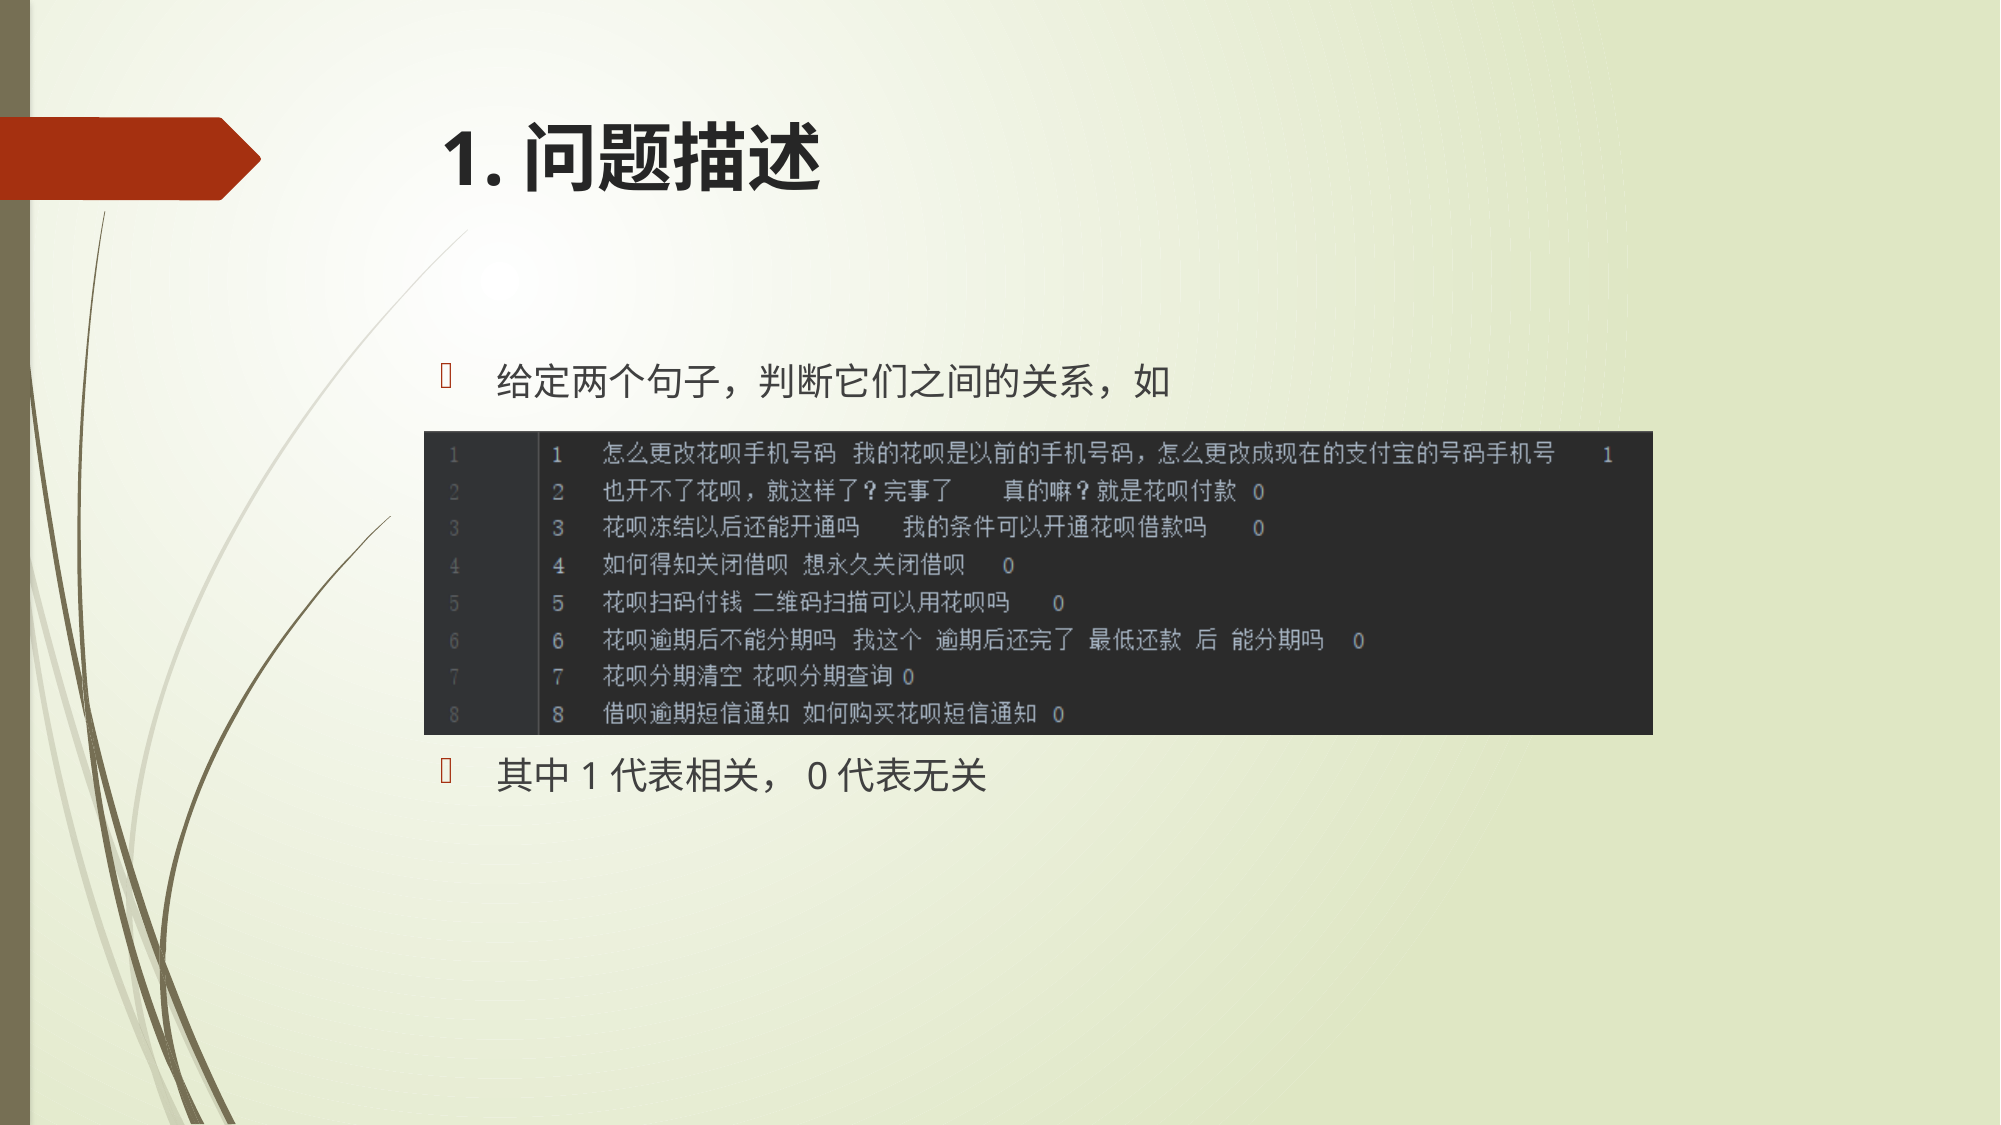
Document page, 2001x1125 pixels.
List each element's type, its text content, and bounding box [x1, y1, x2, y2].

picture [424, 430, 1653, 735]
title 1.问题描述 [425, 102, 1888, 313]
list 给定两个句子，判断它们之间的关系，如 其中1代表相关，0代表无关 [424, 350, 1888, 970]
